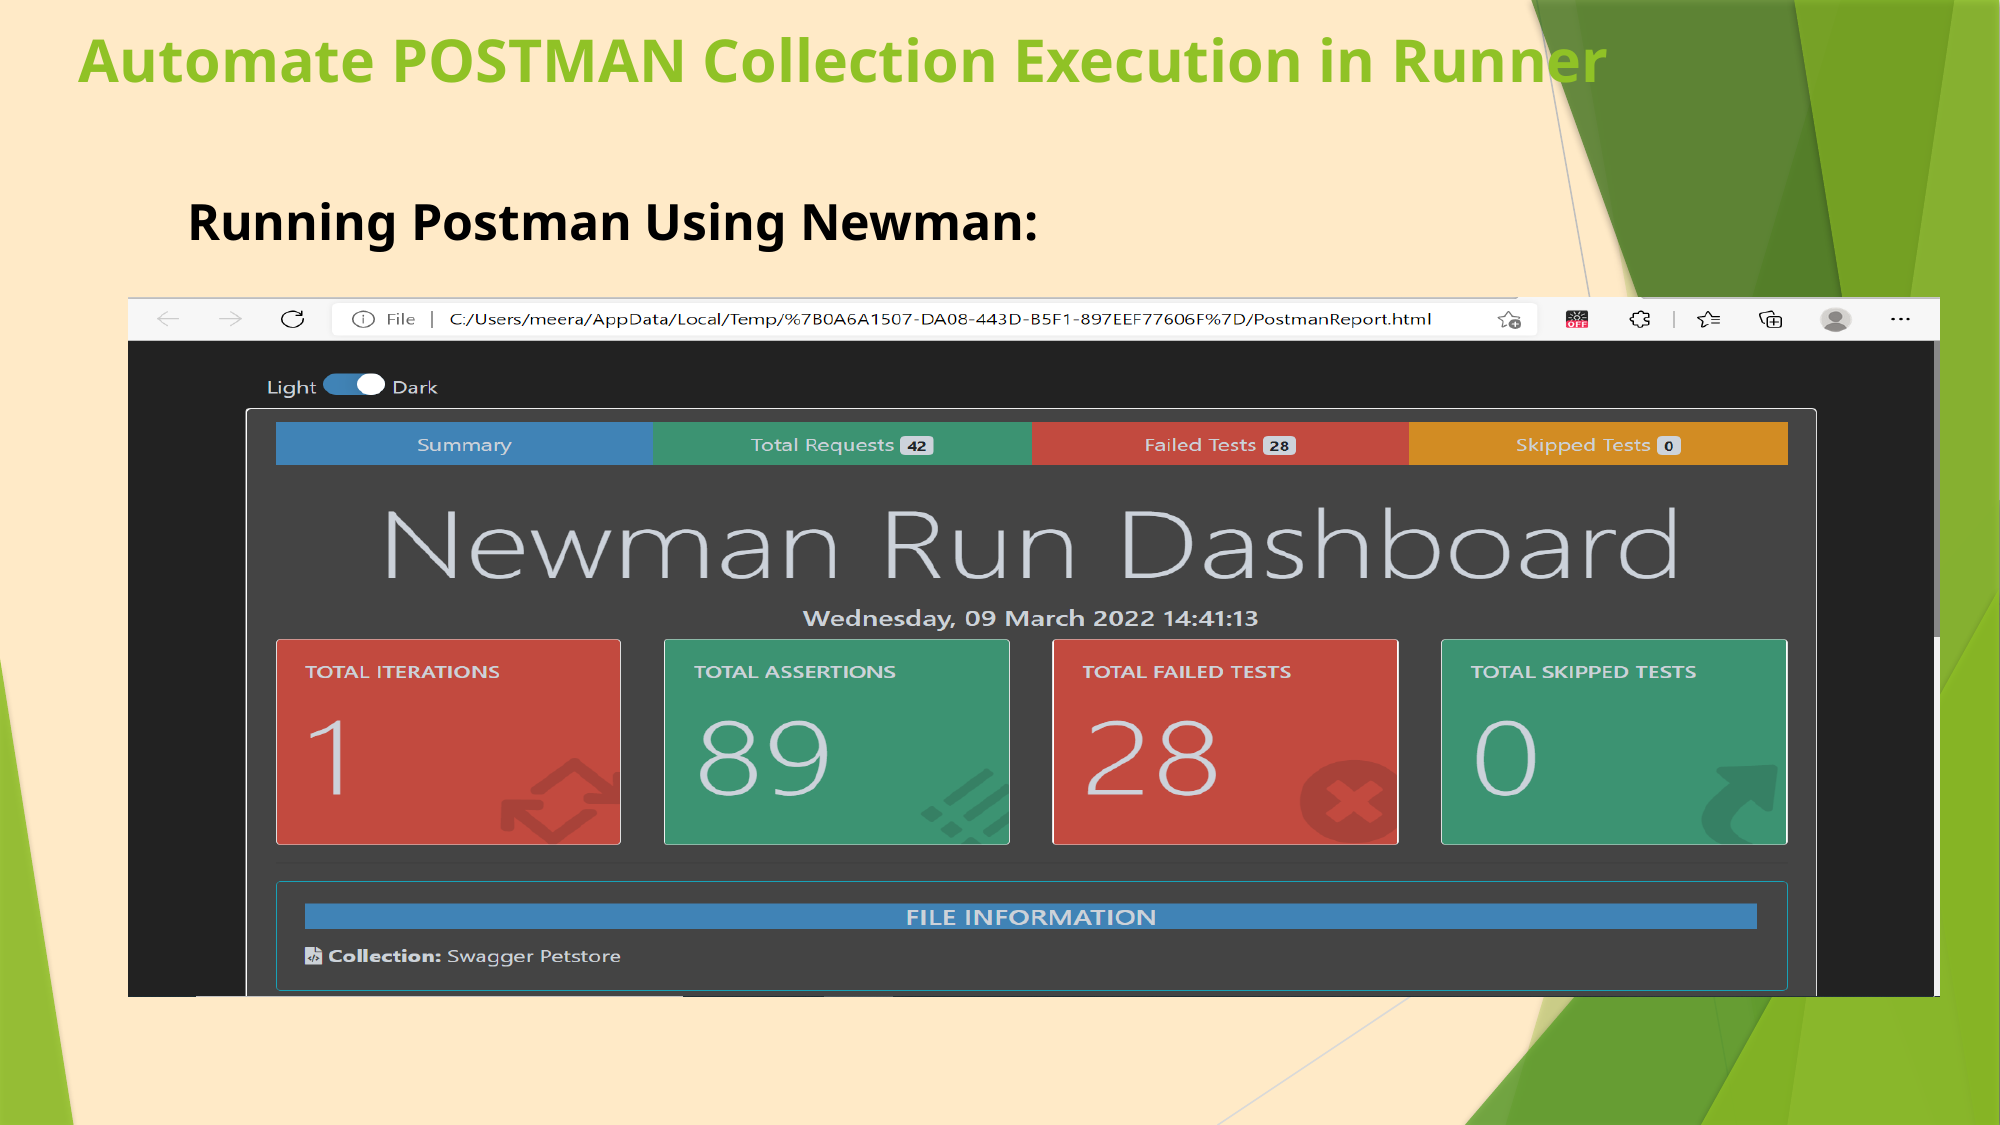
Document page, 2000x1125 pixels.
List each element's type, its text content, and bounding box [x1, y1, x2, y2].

picture [127, 296, 1940, 998]
text_box Running Postman Using Newman: [172, 183, 1594, 258]
text_box [60, 144, 1718, 281]
title Automate POSTMAN Collection Execution in Runner [63, 16, 1714, 144]
